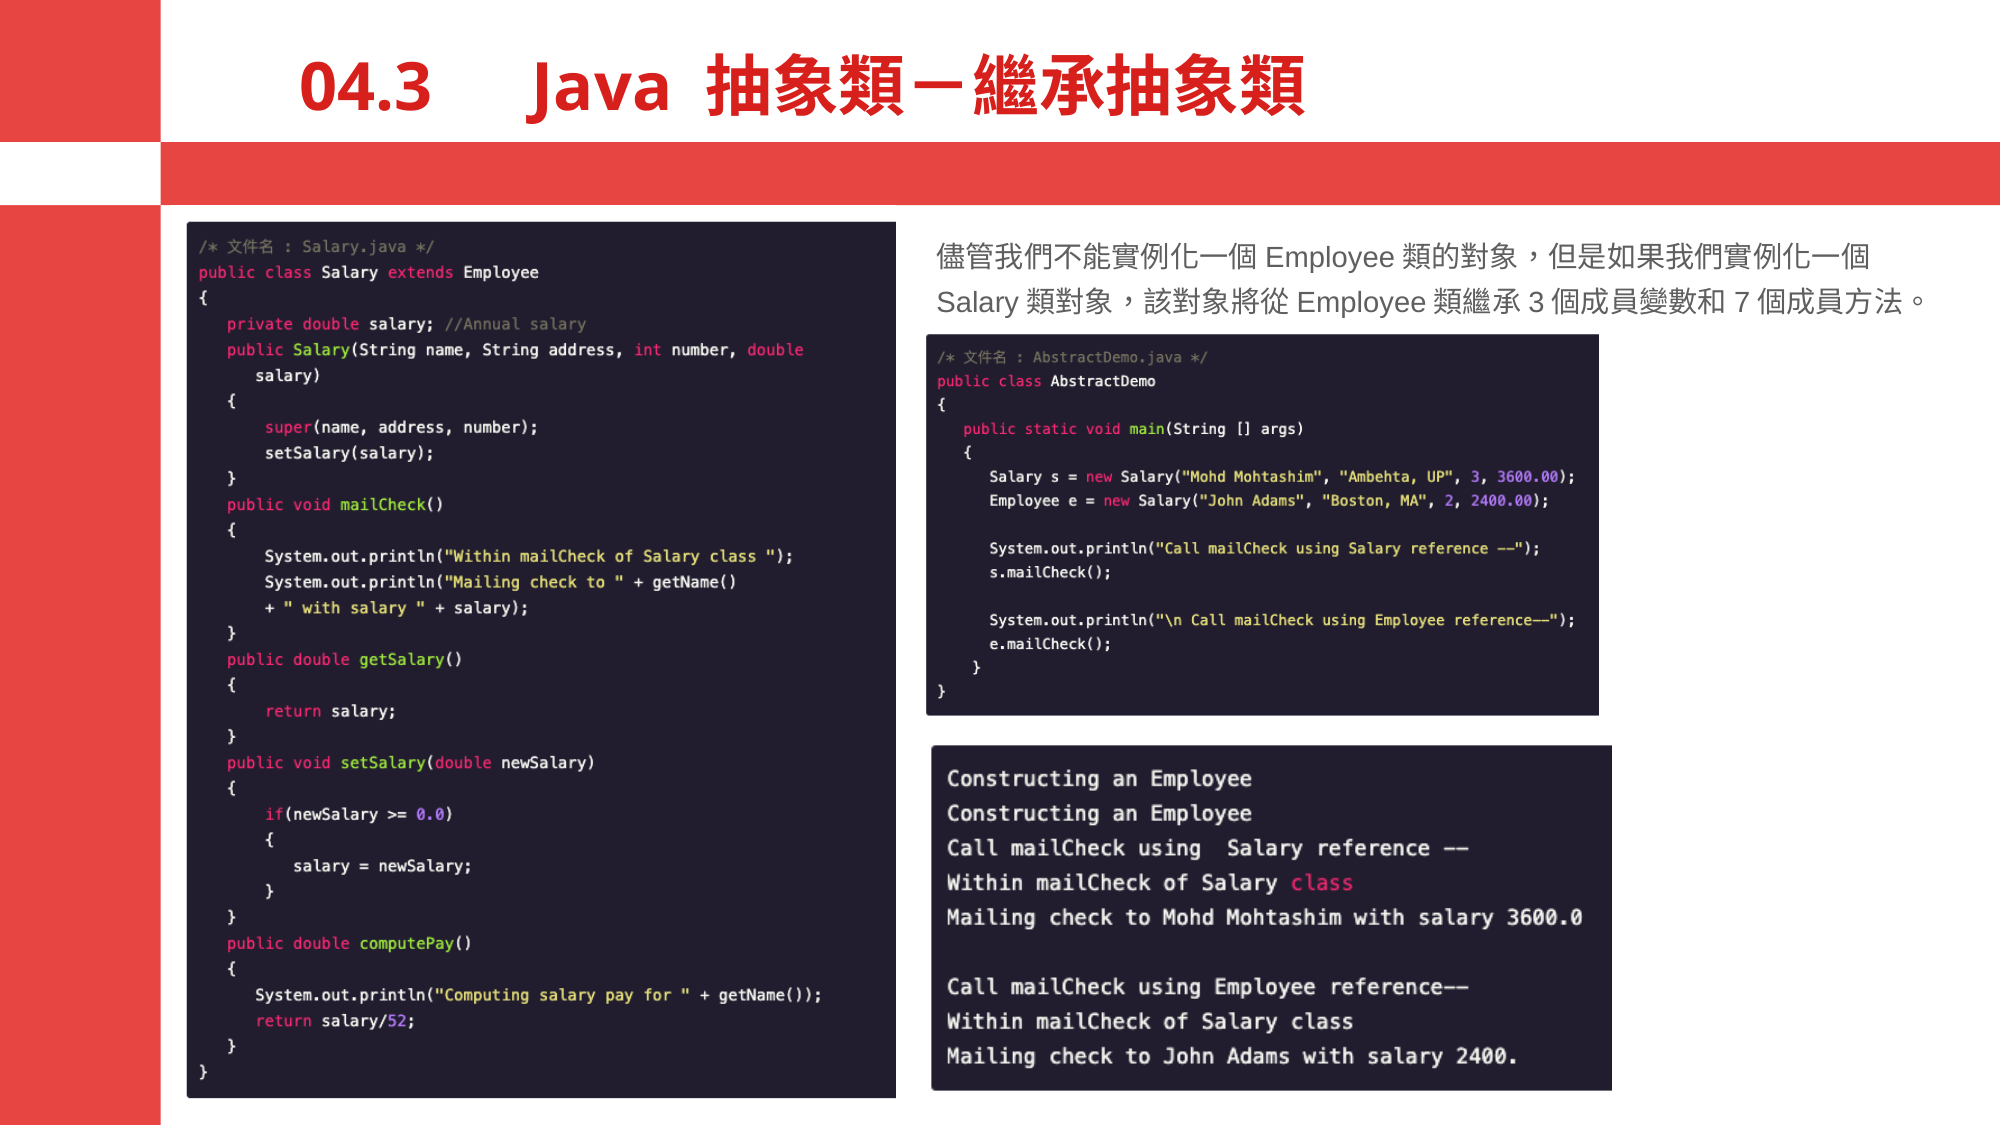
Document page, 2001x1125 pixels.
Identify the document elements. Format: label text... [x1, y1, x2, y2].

text_box 儘管我們不能實例化一個Employee類的對象，但是如果我們實例化一個Salary類對象，該對象將從Employee類繼承3個成員變數和7個成員方法。 [921, 220, 1968, 326]
picture [170, 205, 896, 1115]
picture [921, 327, 1599, 726]
title 04.3 Java 抽象類－繼承抽象類 [201, 16, 1929, 133]
picture [921, 735, 1612, 1104]
